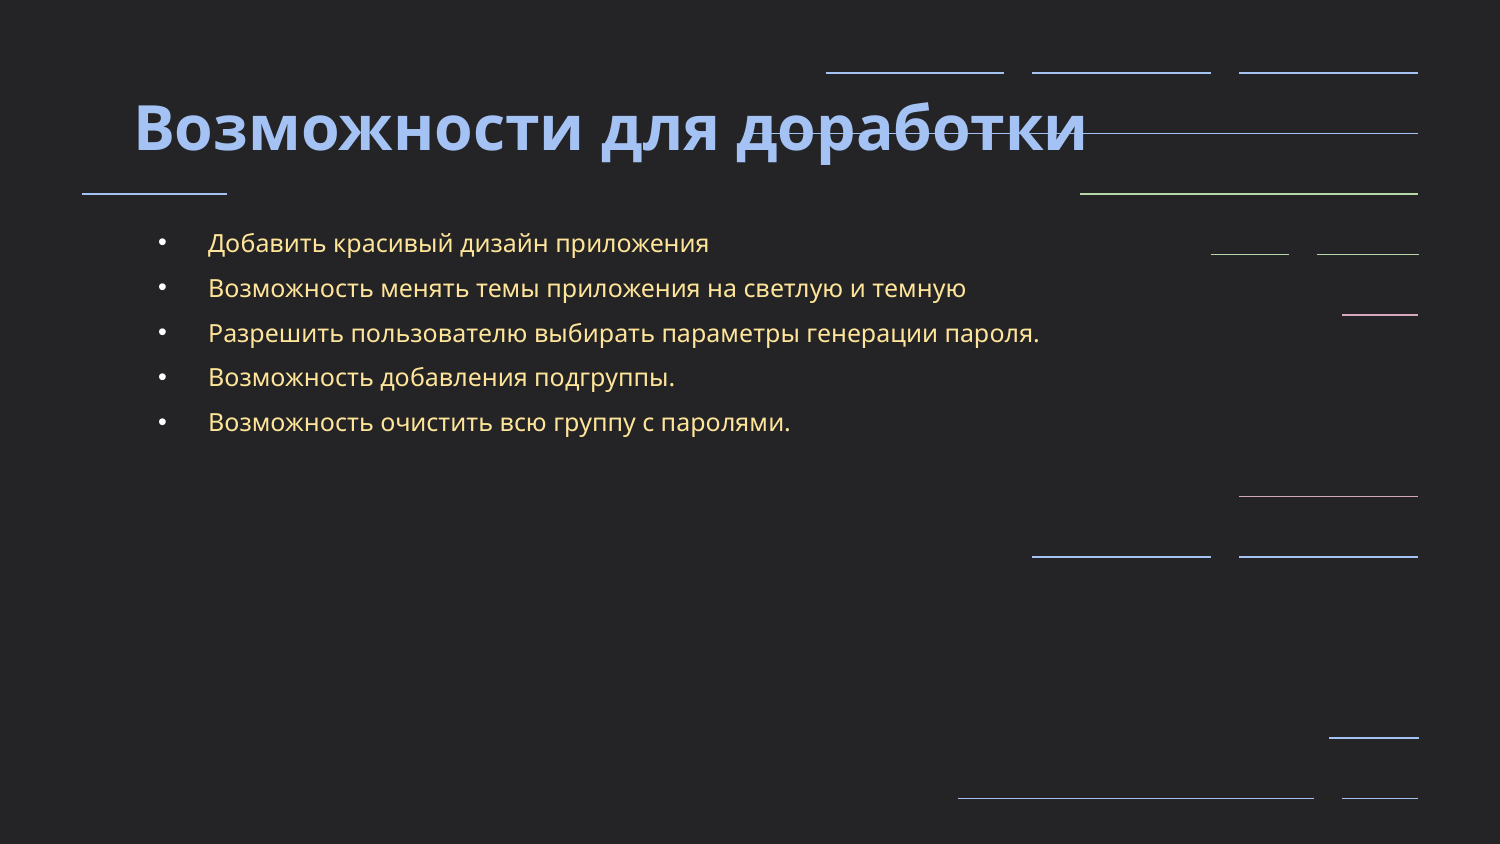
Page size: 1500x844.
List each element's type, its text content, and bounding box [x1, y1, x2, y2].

list Добавить красивый дизайн приложения Возможность менять темы приложения на светлую и темную Разрешить пользователю выбирать параметры генерации пароля. Возможность добавления подгруппы. Возможность очистить всю группу с паролями. [118, 197, 1382, 686]
title Возможности для доработки [118, 72, 1382, 167]
